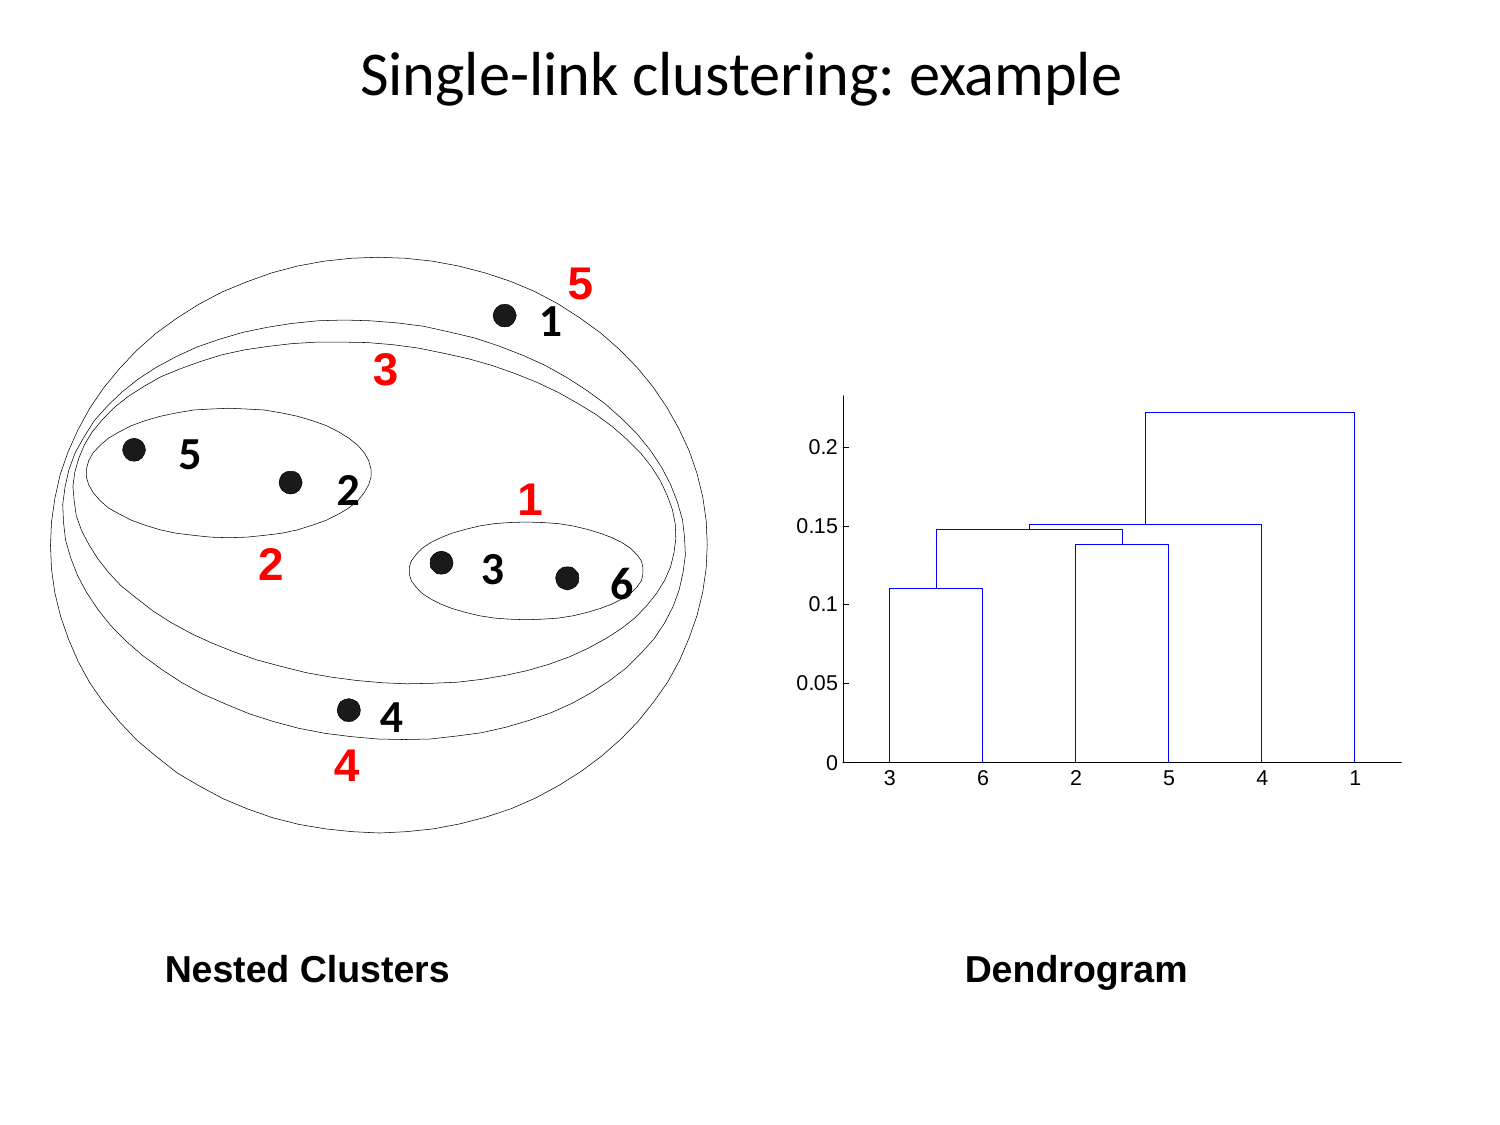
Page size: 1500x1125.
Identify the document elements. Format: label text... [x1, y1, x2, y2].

picture [749, 362, 1470, 813]
title Single-link clustering: example [62, 24, 1421, 116]
text_box Nested Clusters [150, 937, 700, 998]
text_box Dendrogram [949, 937, 1325, 998]
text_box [50, 253, 708, 834]
